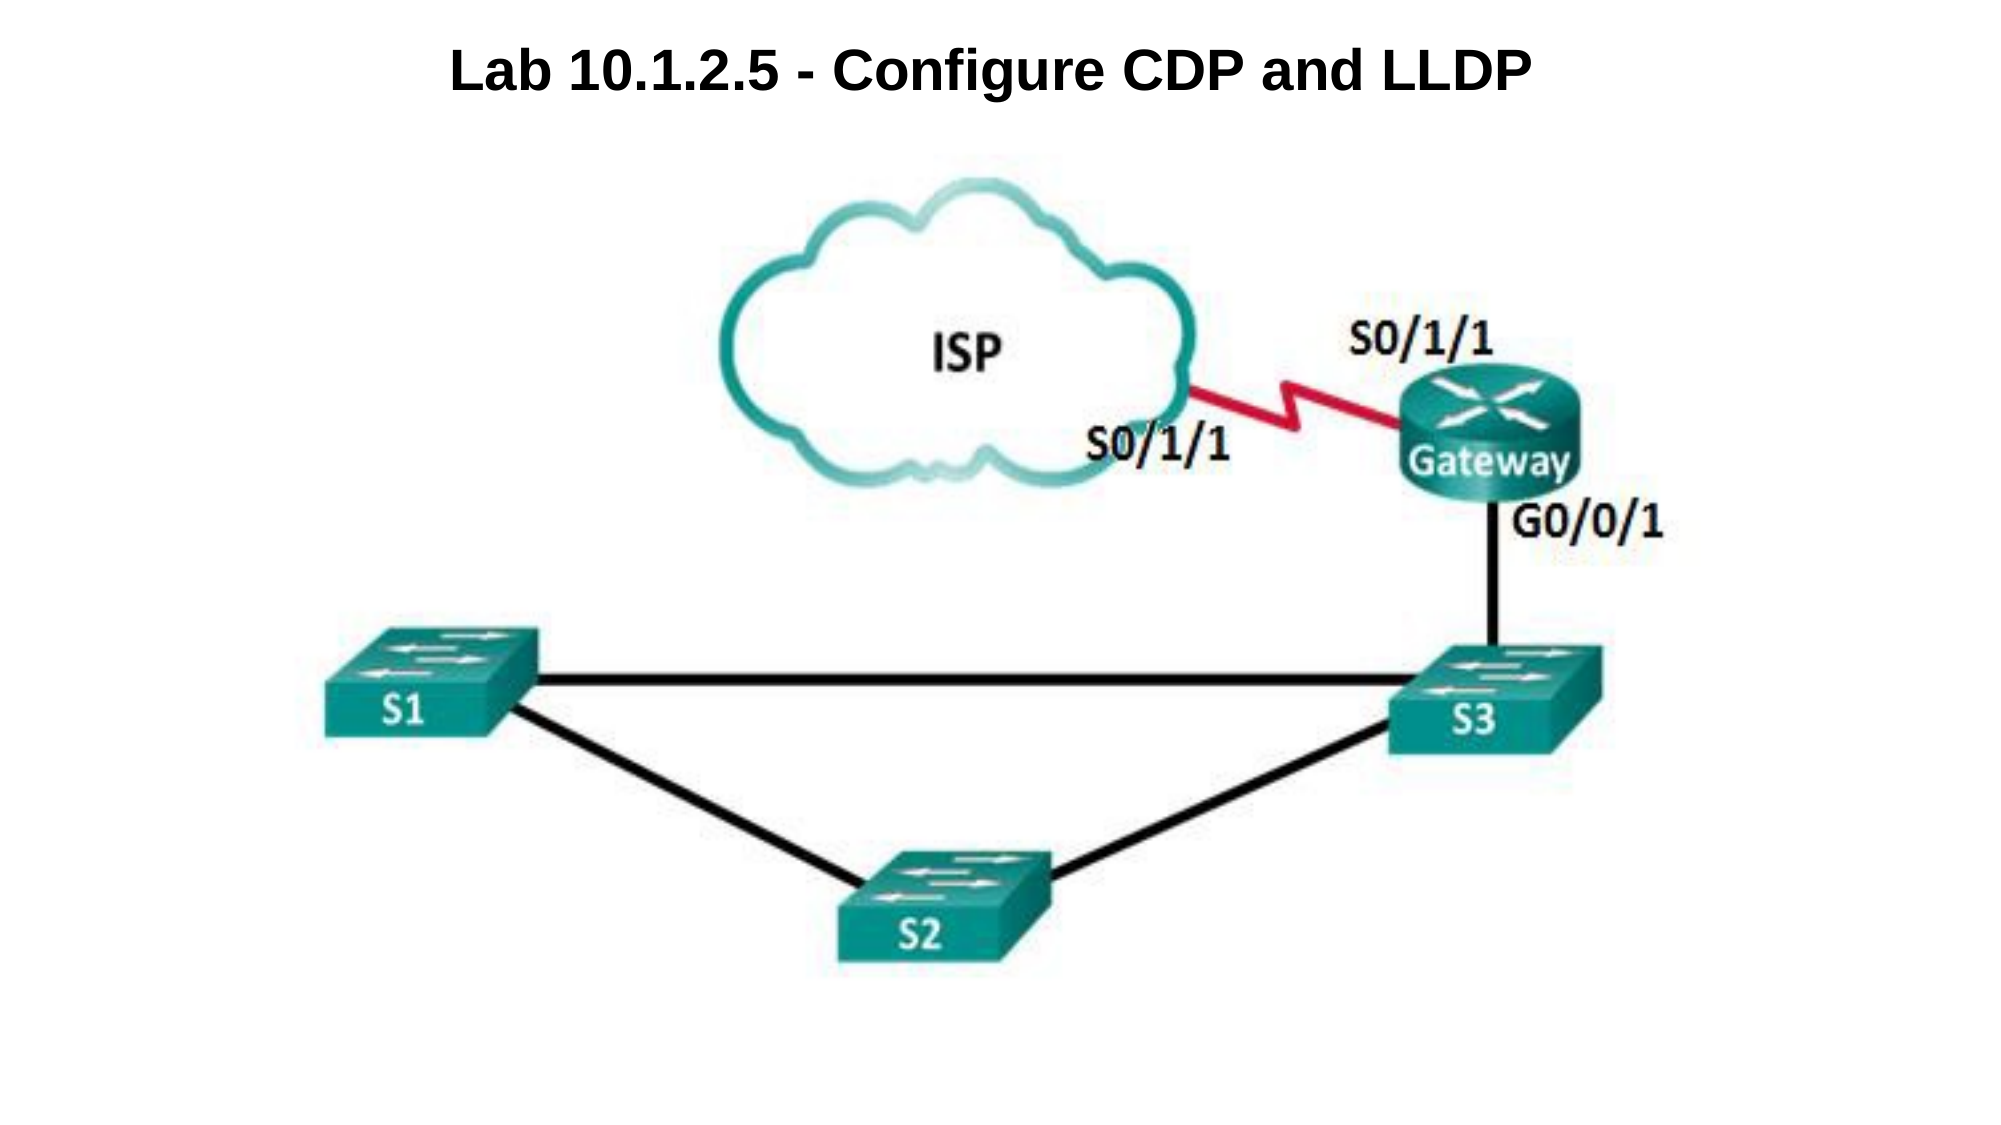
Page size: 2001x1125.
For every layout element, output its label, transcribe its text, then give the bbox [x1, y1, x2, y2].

picture [254, 110, 1746, 1058]
text_box Lab 10.1.2.5 - Configure CDP and LLDP [322, 24, 1549, 110]
